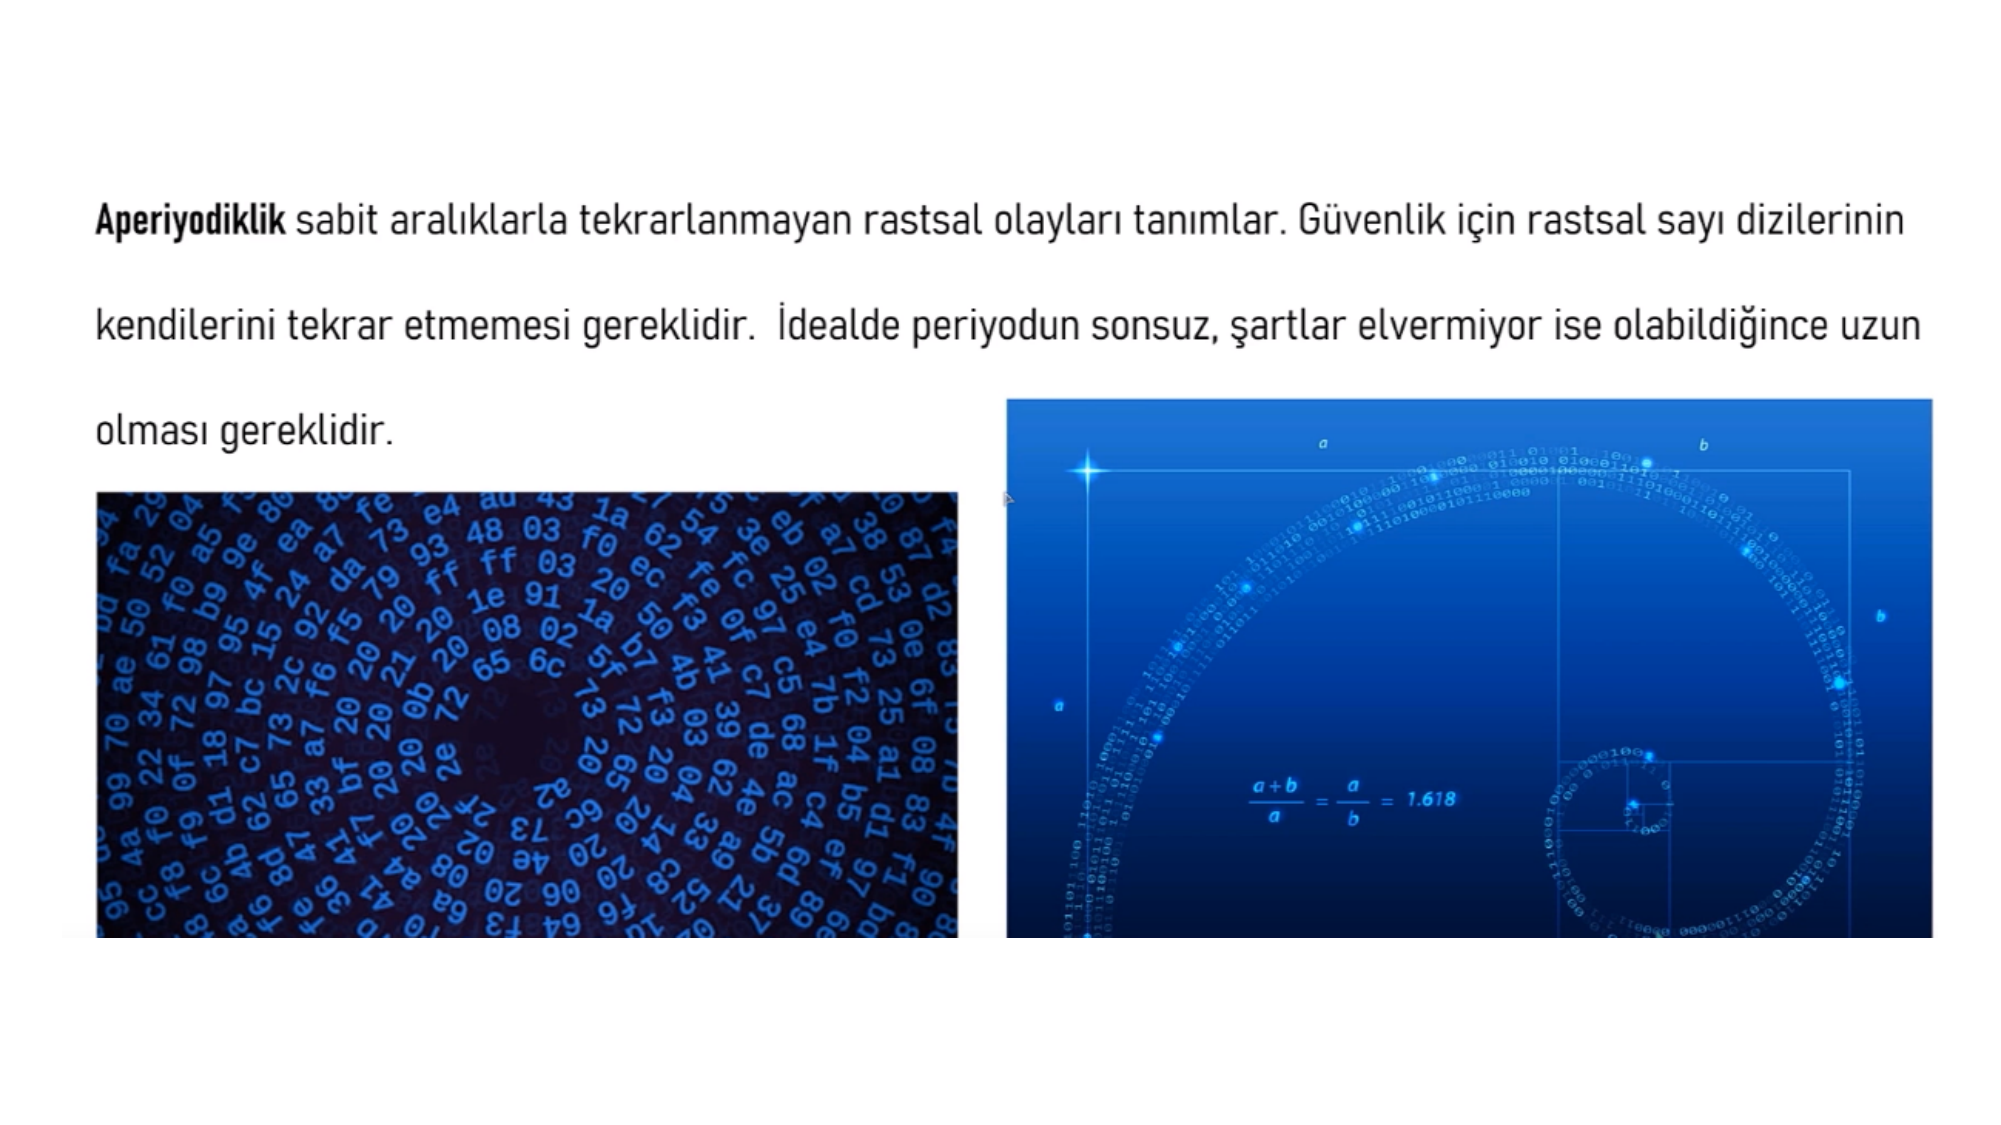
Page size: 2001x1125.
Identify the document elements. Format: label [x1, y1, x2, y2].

list [62, 186, 1938, 938]
